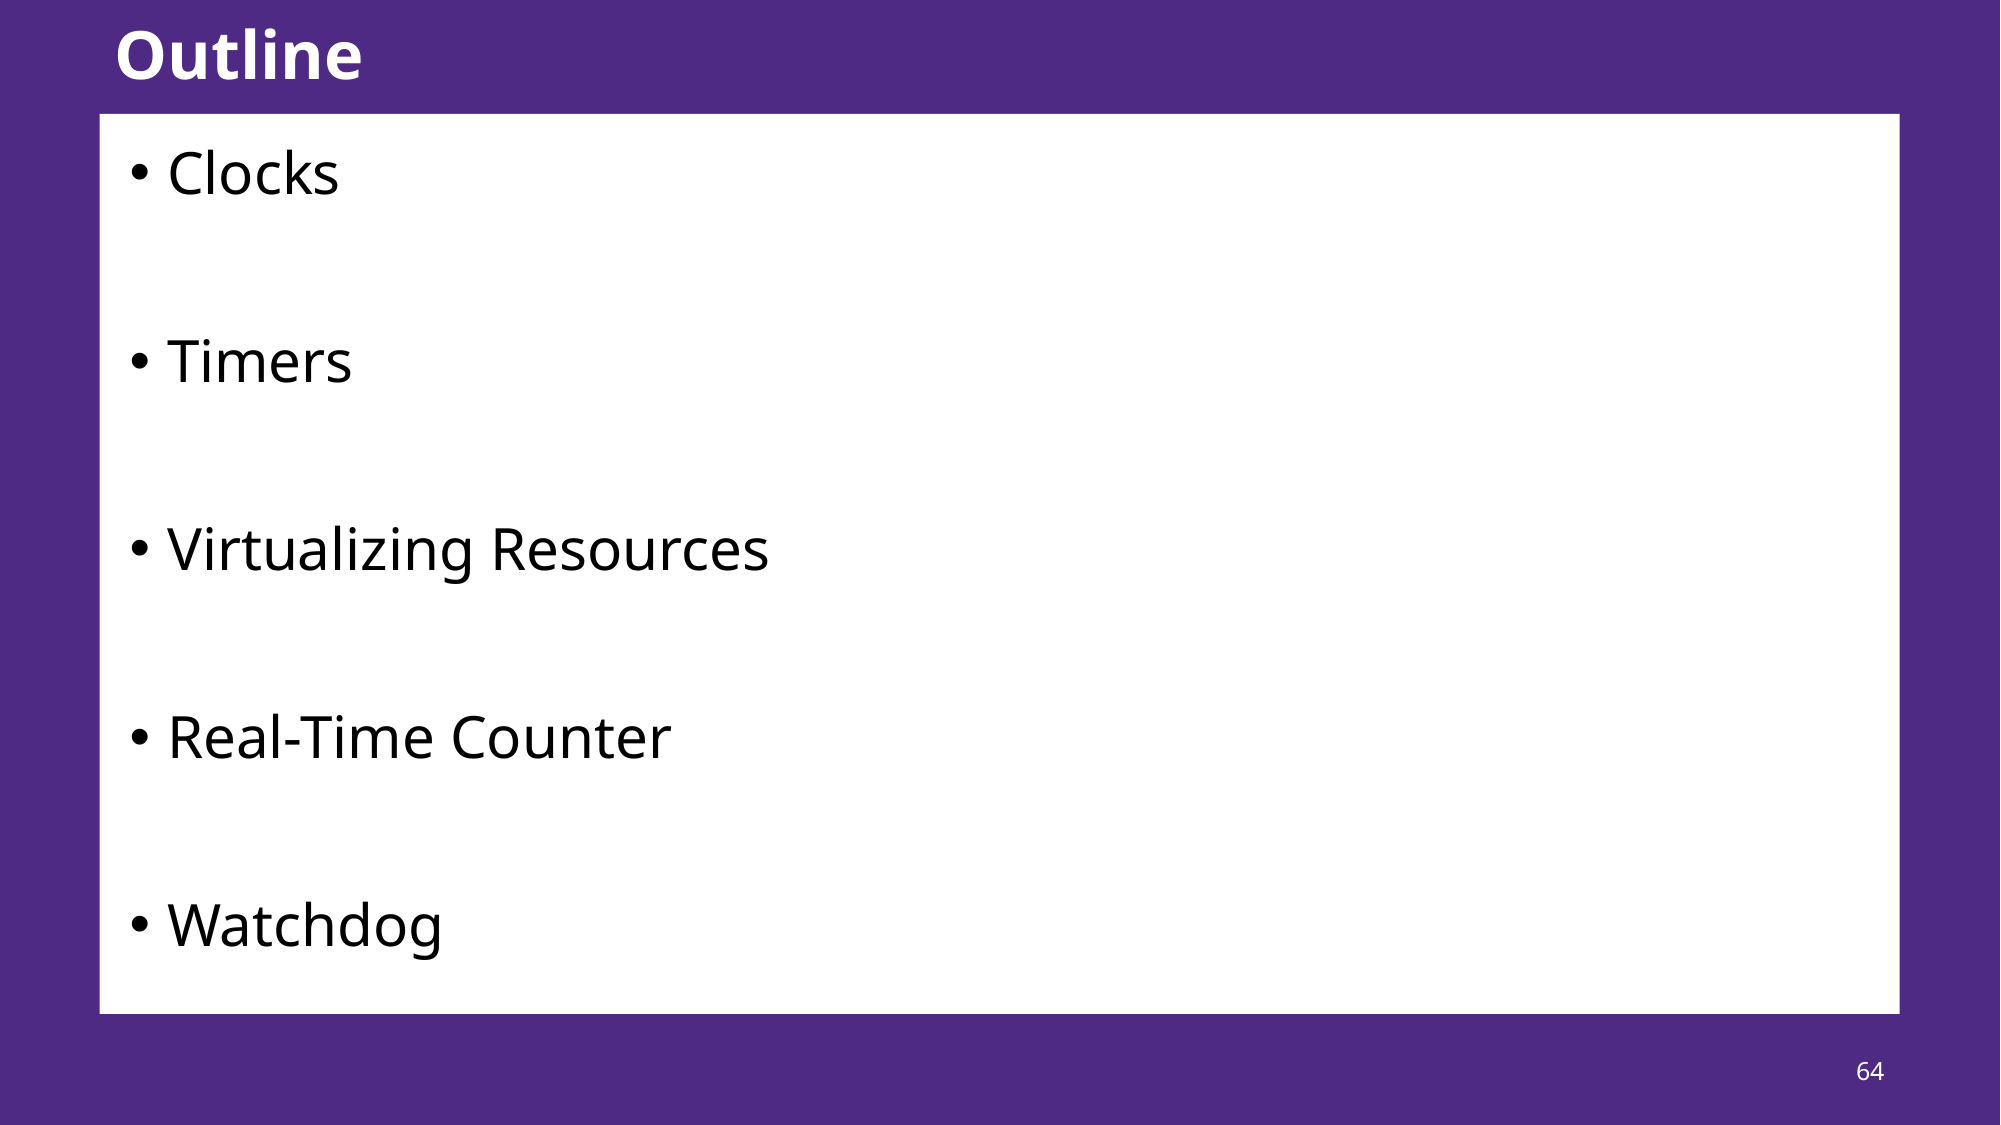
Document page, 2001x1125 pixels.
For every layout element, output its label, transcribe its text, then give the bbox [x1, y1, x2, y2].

title Outline [99, 1, 1900, 114]
list Clocks Timers Virtualizing Resources Real-Time Counter Watchdog [99, 114, 1900, 1014]
slide_number 64 [1749, 1042, 1900, 1103]
